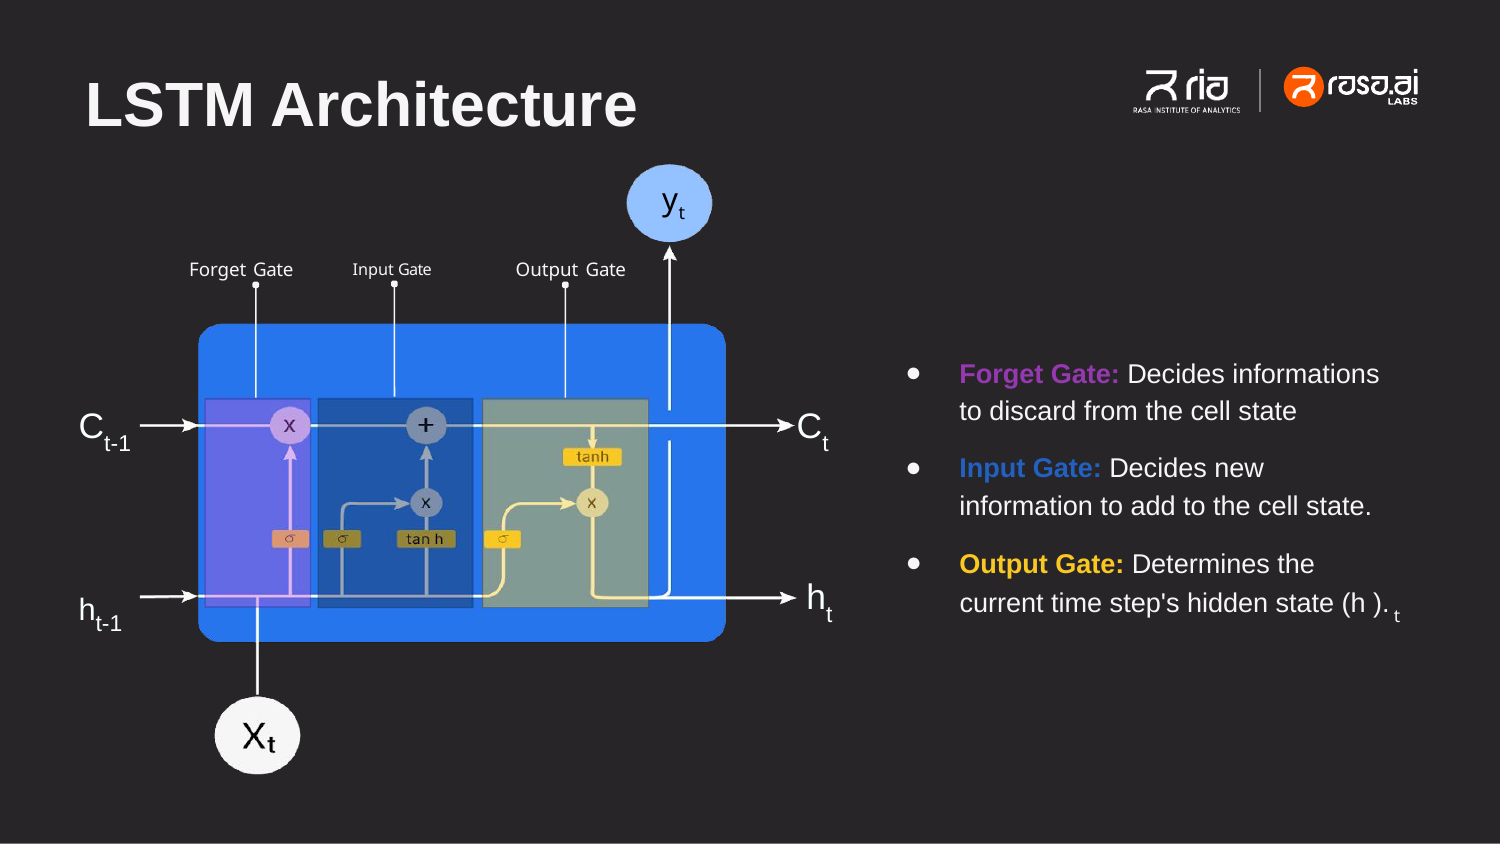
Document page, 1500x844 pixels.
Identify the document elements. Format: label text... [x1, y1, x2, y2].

text_box t [825, 425, 831, 456]
title LSTM Architecture [69, 40, 995, 205]
text_box t [825, 596, 835, 628]
text_box t [1391, 618, 1403, 626]
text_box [107, 157, 821, 790]
text_box Forget Gate: Decides informations to discard from the cell state Input Gate: Decides new information to add to the cell state. Output Gate: Determines the [903, 349, 1405, 579]
text_box h [825, 571, 829, 596]
picture [1125, 60, 1248, 121]
text_box ht-1 [72, 576, 102, 643]
text_box current time step's hidden state (h ). [957, 582, 1420, 618]
text_box C [76, 400, 102, 446]
